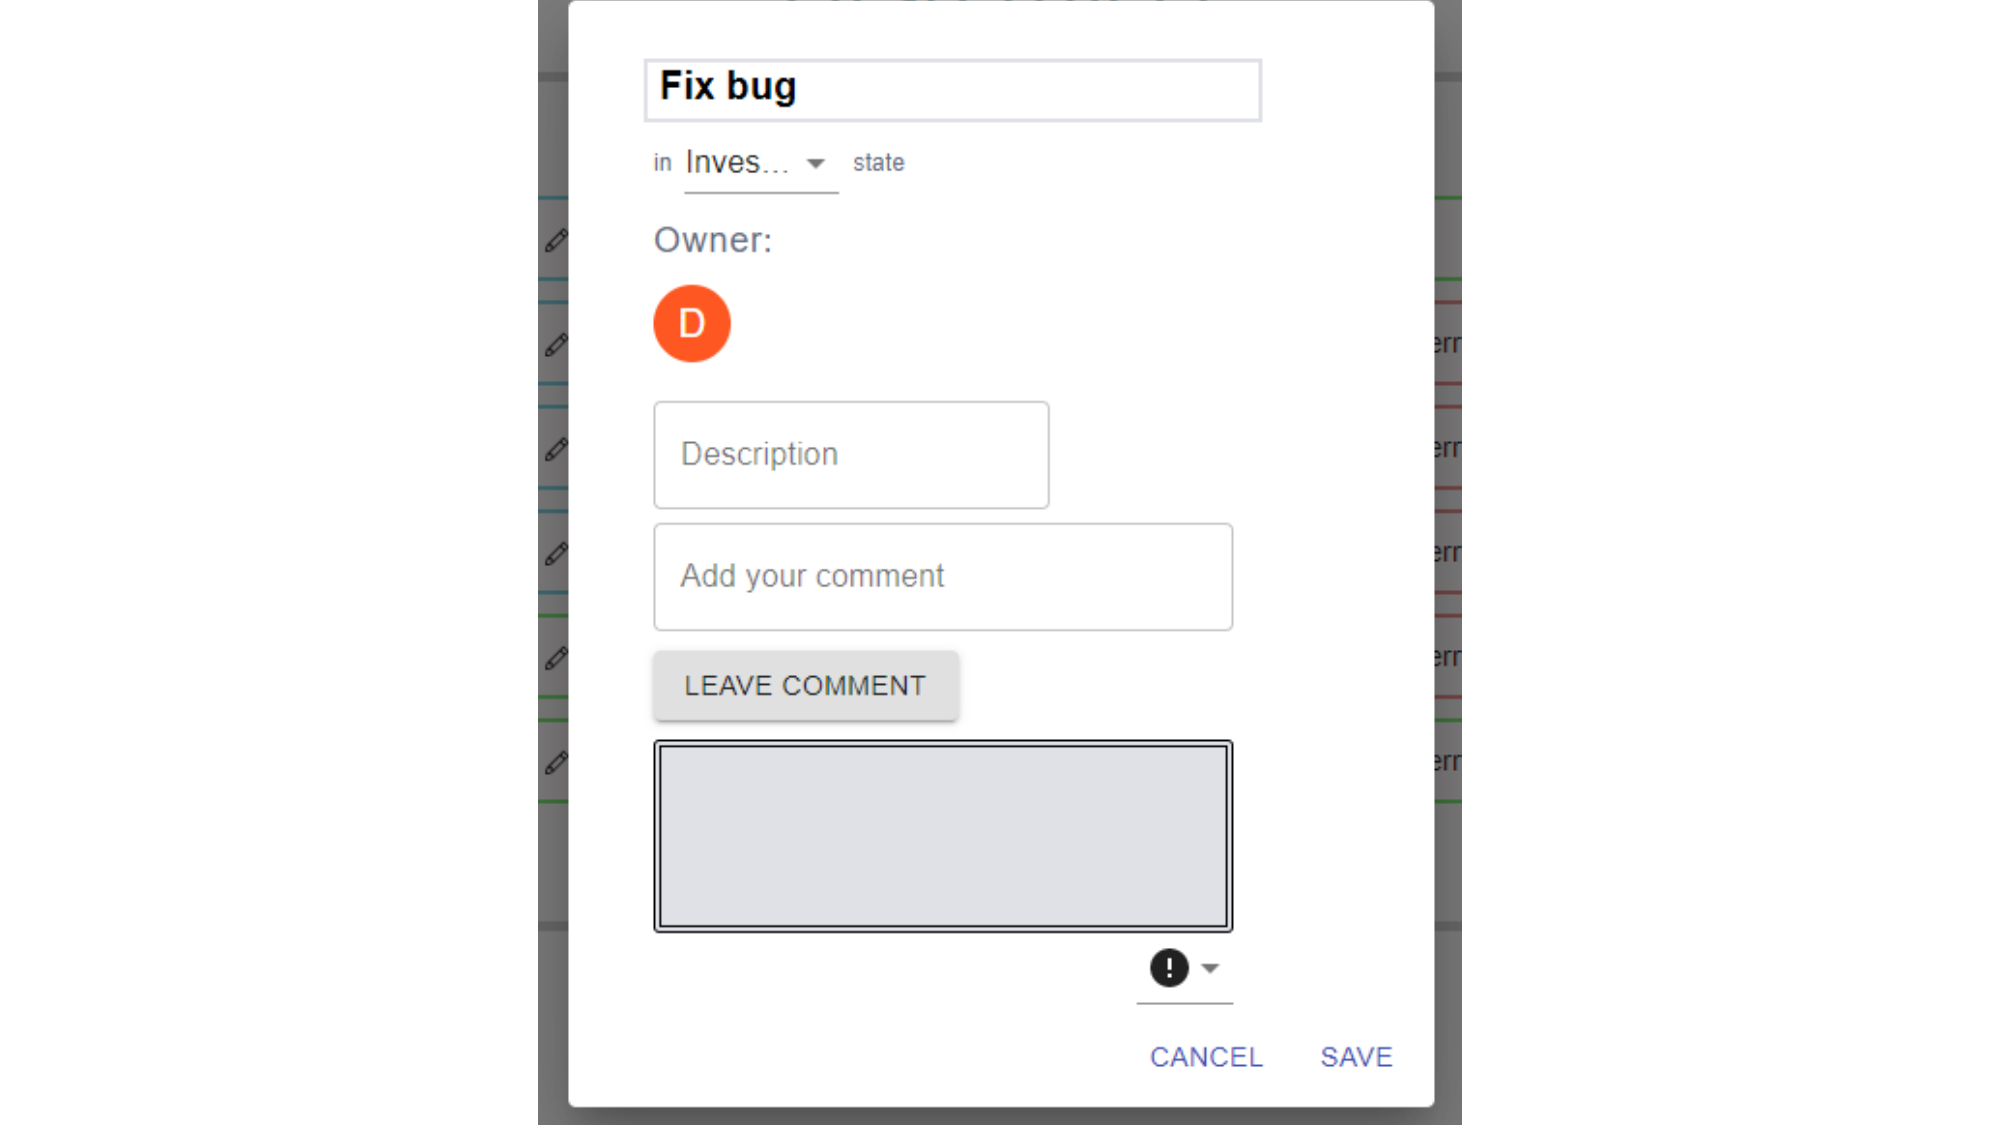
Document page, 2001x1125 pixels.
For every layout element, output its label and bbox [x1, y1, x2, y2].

picture [538, 0, 1462, 1125]
